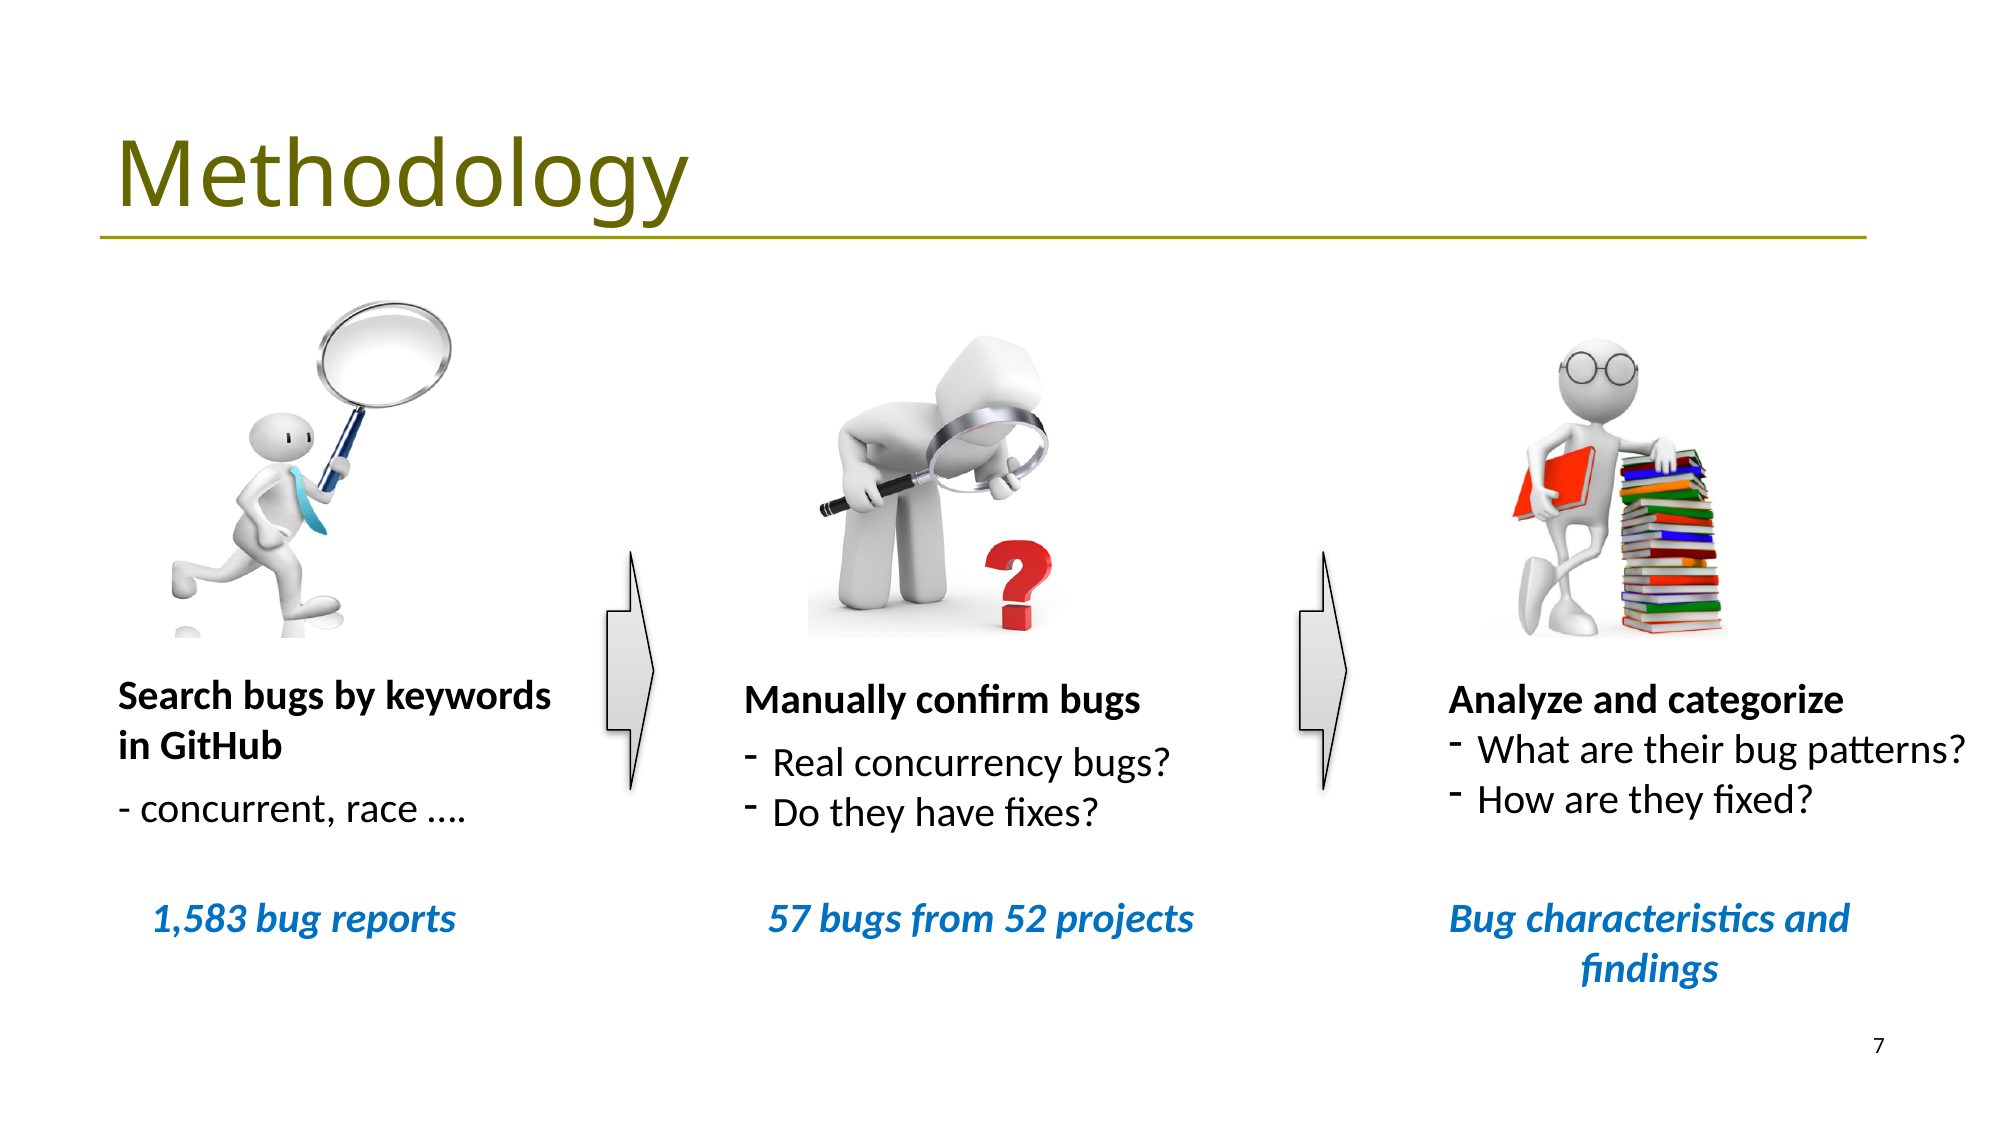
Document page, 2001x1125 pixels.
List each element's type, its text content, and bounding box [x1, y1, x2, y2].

picture [1474, 333, 1728, 638]
text_box 1,583 bug reports [135, 883, 533, 949]
text_box Bug characteristics and findings [1412, 883, 1888, 999]
text_box 57 bugs from 52 projects [752, 883, 1242, 949]
text_box [1299, 551, 1348, 791]
title Methodology [99, 45, 1900, 233]
text_box Search bugs by keywords in GitHub - concurrent, race …. [103, 660, 575, 838]
slide_number 7 [1433, 1024, 1901, 1101]
picture [808, 334, 1066, 638]
picture [171, 299, 453, 638]
text_box [606, 551, 655, 791]
text_box Manually confirm bugs Real concurrency bugs? Do they have fixes? [729, 664, 1217, 842]
text_box Analyze and categorize What are their bug patterns? How are they fixed? [1433, 664, 1983, 830]
